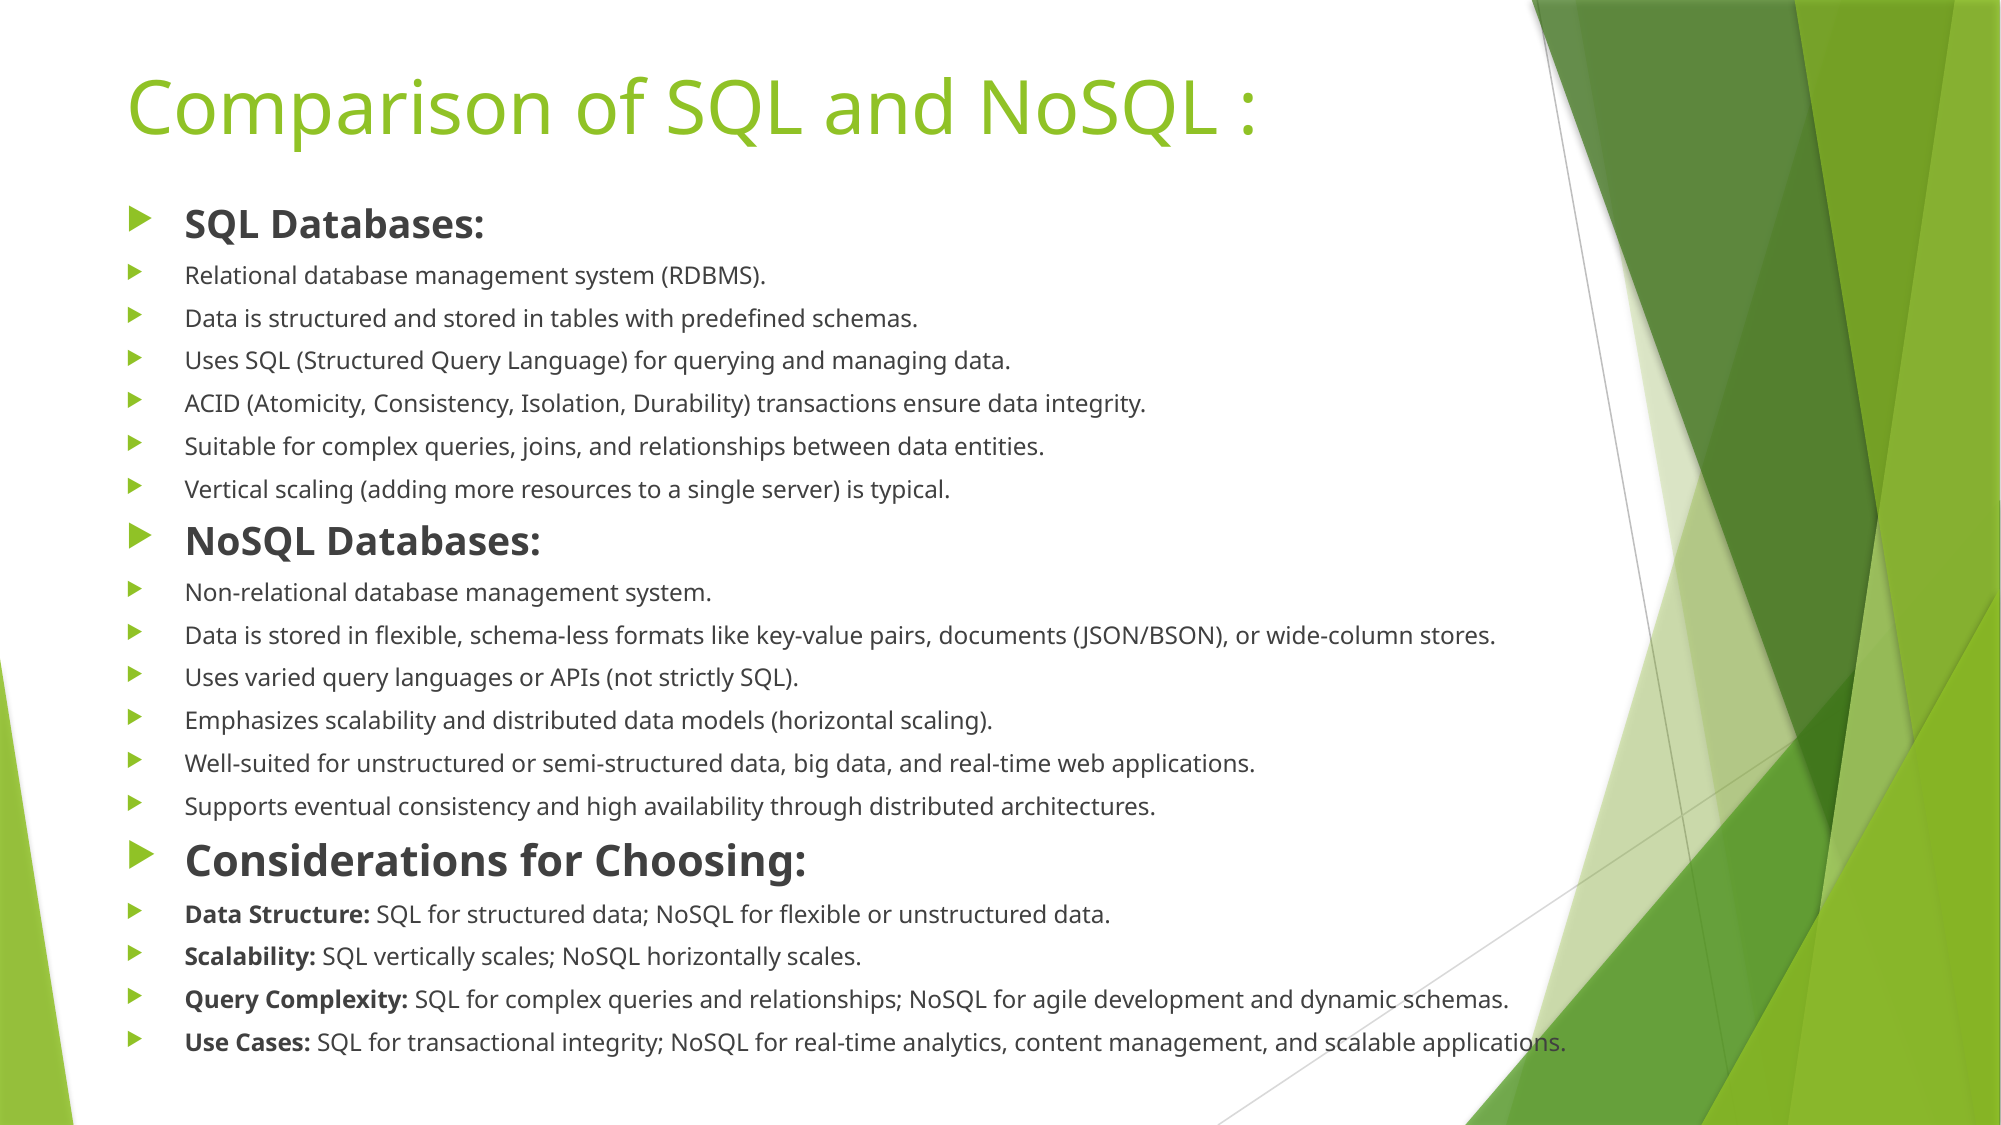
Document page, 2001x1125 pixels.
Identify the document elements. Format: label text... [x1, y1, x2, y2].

list SQL Databases: Relational database management system (RDBMS). Data is structured and stored in tables with predefined schemas. Uses SQL (Structured Query Language) for querying and managing data. ACID (Atomicity, Consistency, Isolation, Durability) transactions ensure data integrity. Suitable for complex queries, joins, and relationships between data entities. Vertical scaling (adding more resources to a single server) is typical. NoSQL Databases: Non-relational database management system. Data is stored in flexible, schema-less formats like key-value pairs, documents (JSON/BSON), or wide-column stores. Uses varied query languages or APIs (not strictly SQL). Emphasizes scalability and distributed data models (horizontal scaling). Well-suited for unstructured or semi-structured data, big data, and real-time web applications. Supports eventual consistency and high availability through distributed architectures. Considerations for Choosing: Data Structure: SQL for structured data; NoSQL for flexible or unstructured data. Scalability: SQL vertically scales; NoSQL horizontally scales. Query Complexity: SQL for complex queries and relationships; NoSQL for agile development and dynamic schemas. Use Cases: SQL for transactional integrity; NoSQL for real-time analytics, content management, and scalable applications. [111, 192, 1601, 1104]
title Comparison of SQL and NoSQL : [111, 51, 1522, 180]
